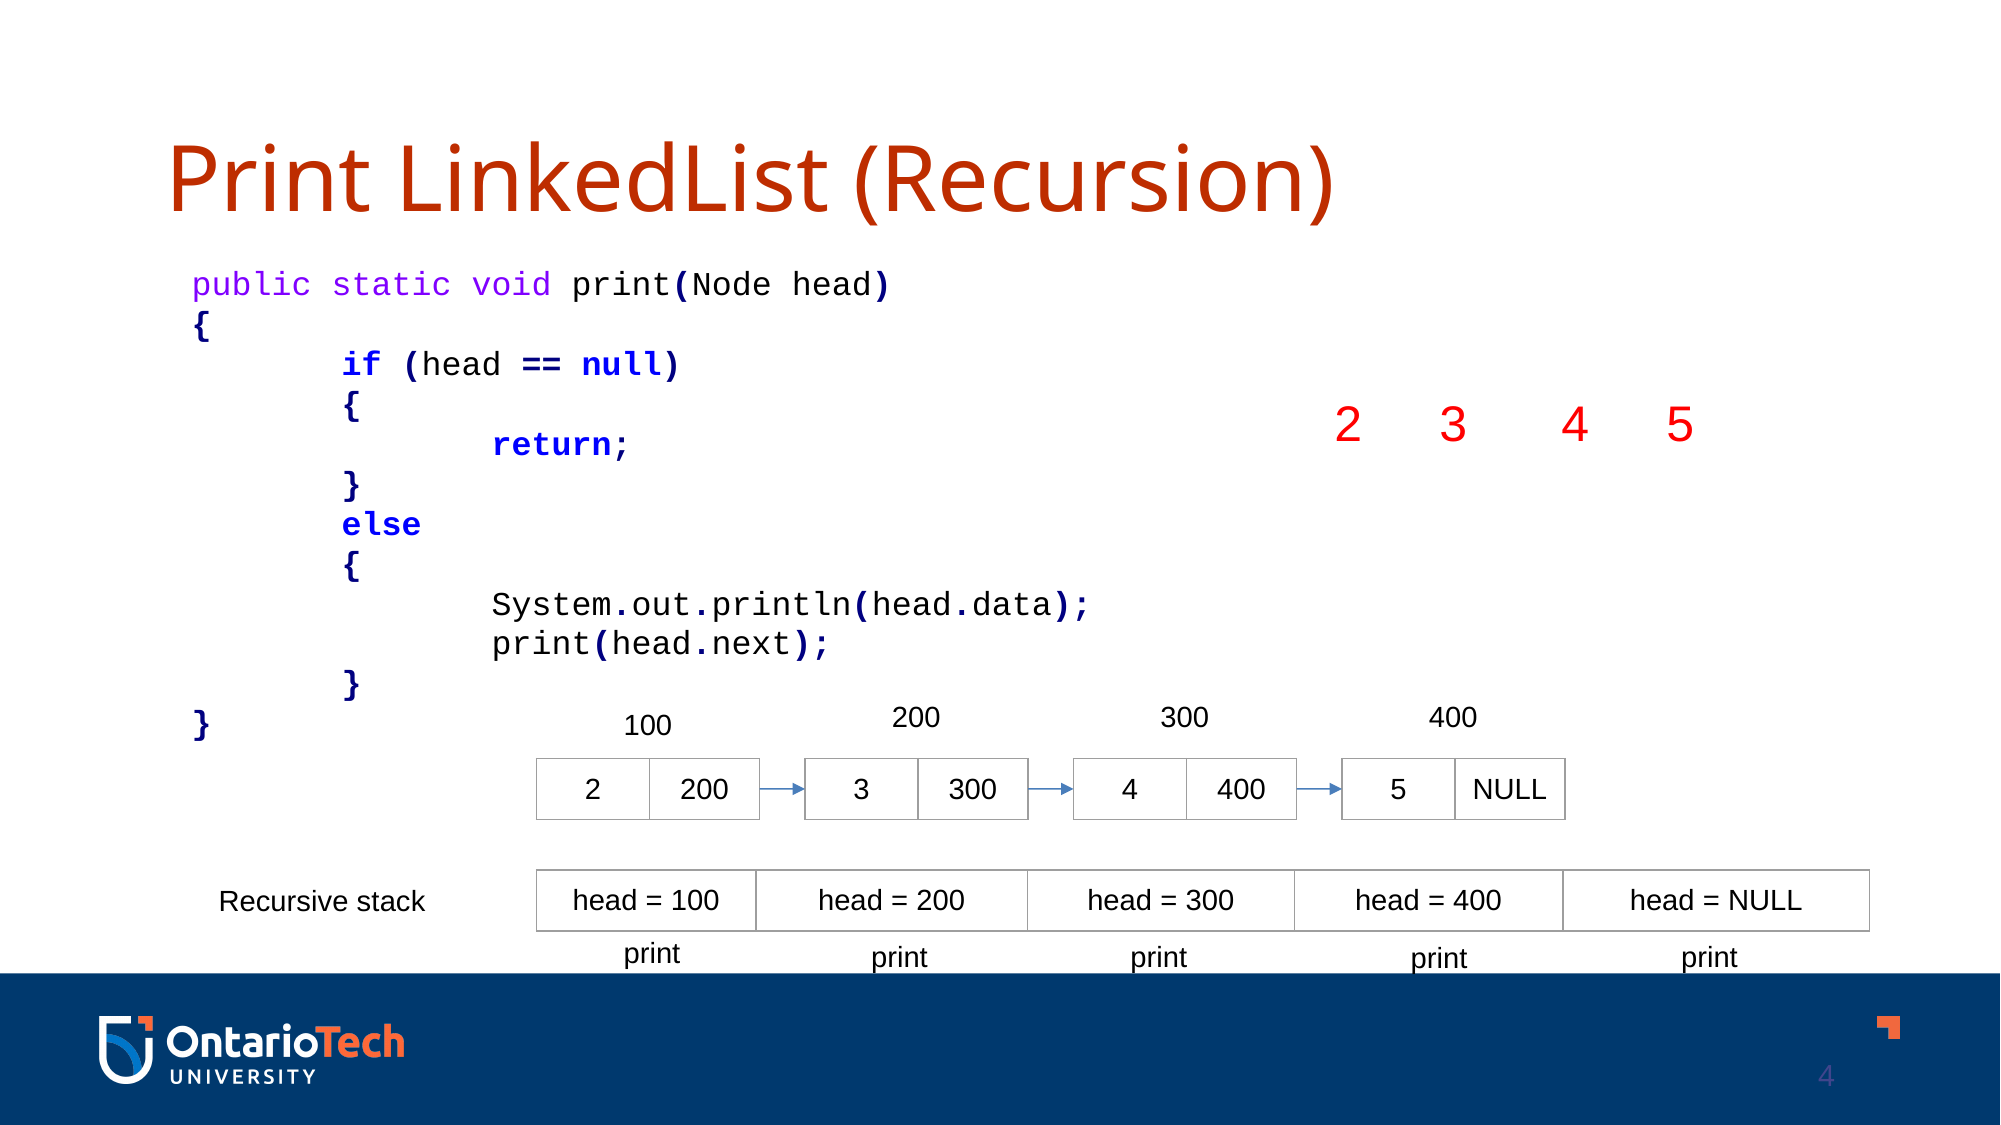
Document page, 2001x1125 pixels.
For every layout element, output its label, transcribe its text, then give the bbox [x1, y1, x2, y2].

text_box 300 [1145, 690, 1225, 741]
text_box public static void print(Node head) { if (head == null) { return; } else { System.out.println(head.data); print(head.next); } } [176, 254, 1500, 749]
table_header 400 [1187, 759, 1296, 819]
text_box 3 [1424, 383, 1483, 459]
text_box 200 [877, 690, 956, 741]
table_header head = 200 [757, 871, 1027, 930]
table_header 4 [1074, 759, 1186, 819]
text_box 400 [1414, 690, 1493, 741]
picture [99, 1016, 404, 1084]
table_header head = 300 [1028, 871, 1294, 930]
text_box print [608, 927, 696, 978]
table_header 5 [1343, 759, 1454, 819]
table_header NULL [1456, 759, 1564, 819]
text_box 100 [608, 699, 688, 749]
text_box 5 [1651, 383, 1710, 459]
table_header 300 [919, 759, 1027, 819]
table_header head = 100 [537, 871, 755, 930]
text_box Recursive stack [203, 874, 441, 925]
text_box print [1115, 930, 1203, 981]
table_header 200 [650, 759, 759, 819]
table_header 2 [537, 759, 649, 819]
table_header head = 400 [1295, 871, 1562, 930]
text_box 4 [1546, 383, 1605, 459]
table_header head = NULL [1564, 871, 1869, 930]
text_box 2 [1319, 383, 1378, 459]
text_box 4 [1433, 1025, 1850, 1100]
table_header 3 [806, 759, 917, 819]
picture [1877, 1016, 1900, 1039]
text_box print [1666, 930, 1753, 981]
text_box print [856, 930, 943, 981]
text_box Print LinkedList (Recursion) [149, 49, 1980, 238]
text_box print [1395, 931, 1483, 982]
